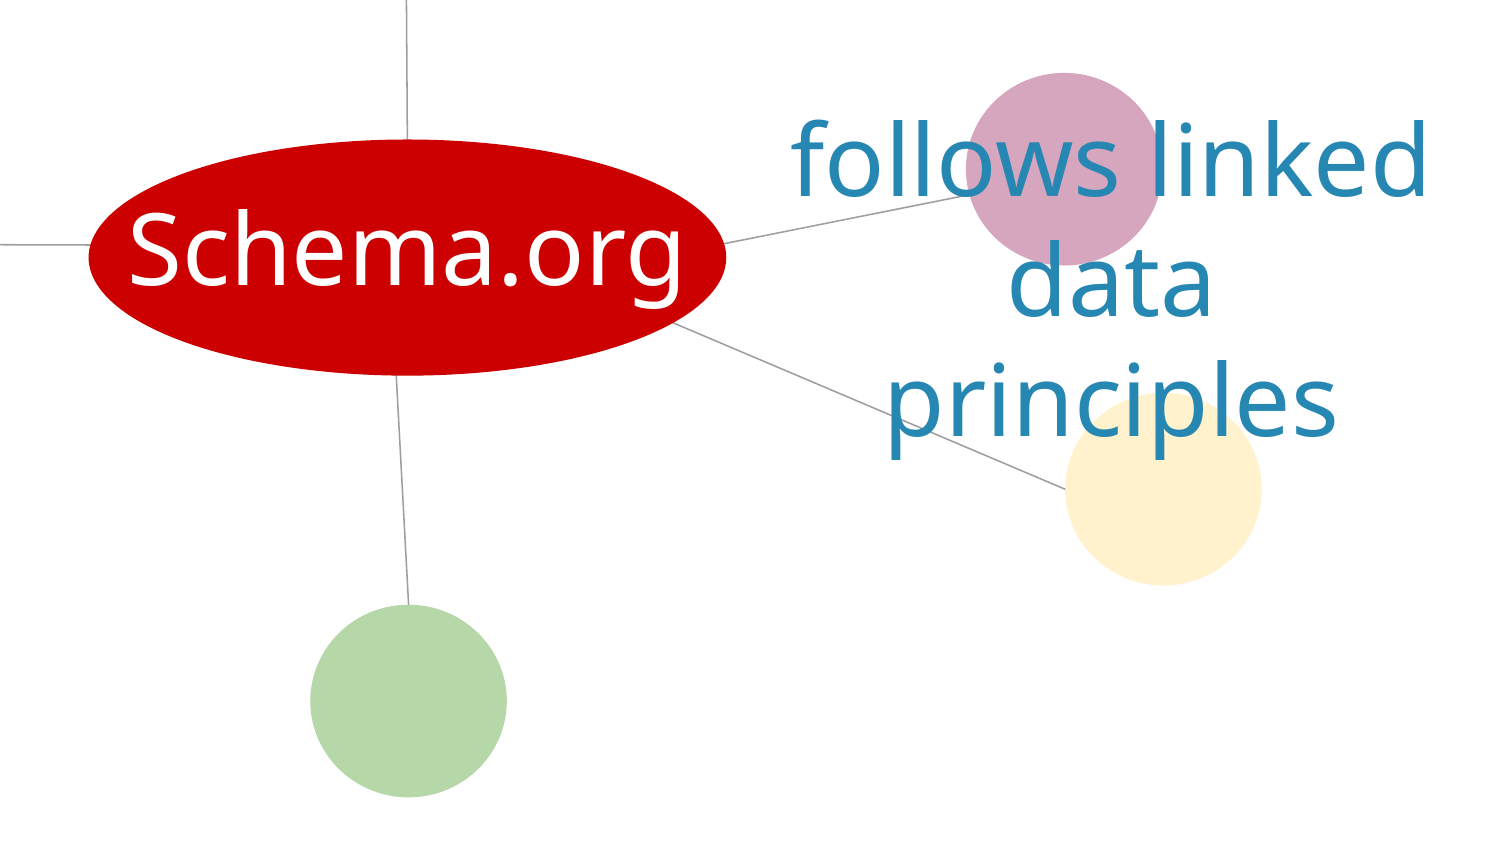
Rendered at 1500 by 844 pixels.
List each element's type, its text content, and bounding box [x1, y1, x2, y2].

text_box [670, 321, 1066, 490]
text_box [718, 253, 727, 285]
text_box [88, 252, 97, 285]
text_box [972, 72, 1156, 134]
text_box [1065, 472, 1262, 586]
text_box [717, 194, 972, 246]
title Schema.org [97, 139, 718, 351]
text_box [310, 604, 507, 798]
text_box [410, 351, 603, 376]
text_box [91, 230, 97, 243]
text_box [394, 350, 409, 606]
title follows linked data principles [774, 134, 1449, 472]
text_box [212, 351, 392, 376]
